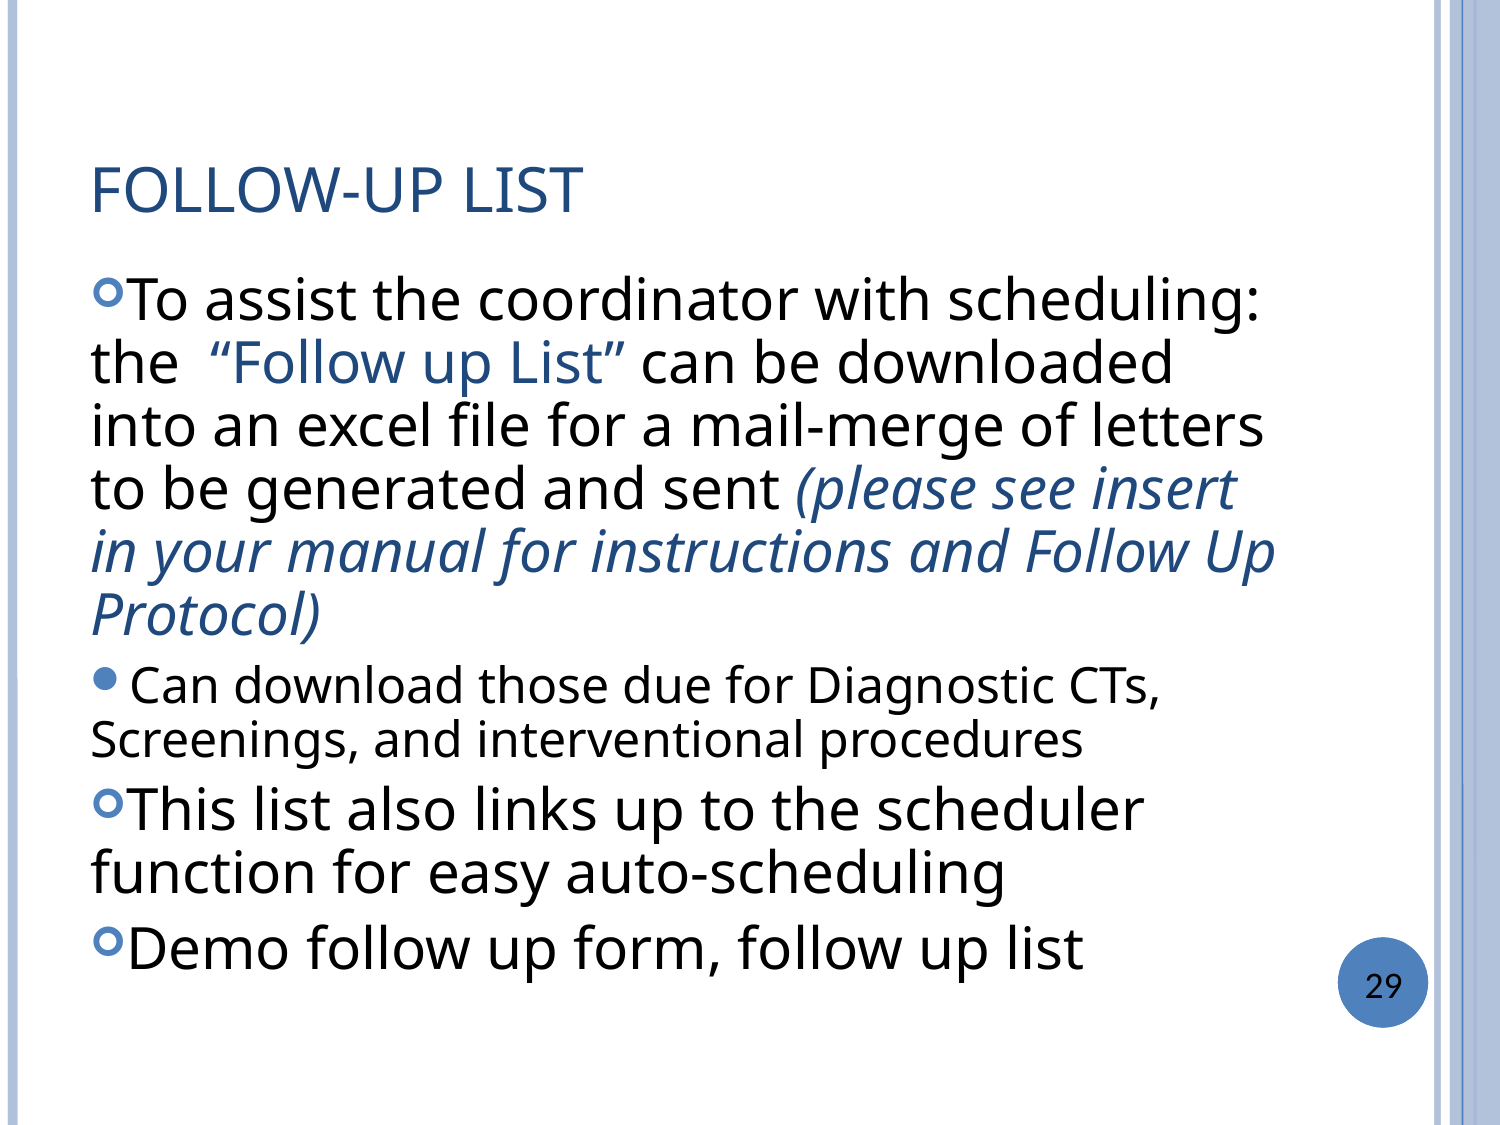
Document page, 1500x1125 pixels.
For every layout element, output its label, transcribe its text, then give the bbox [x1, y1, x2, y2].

text_box 29 [1333, 940, 1434, 1026]
title FOLLOW-UP LIST [74, 29, 1300, 233]
list To assist the coordinator with scheduling: the “Follow up List” can be downloaded into an excel file for a mail-merge of letters to be generated and sent (please see insert in your manual for instructions and Follow Up Protocol) Can download those due for Diagnostic CTs, Screenings, and interventional procedures This list also links up to the scheduler function for easy auto-scheduling Demo follow up form, follow up list [74, 262, 1300, 1062]
